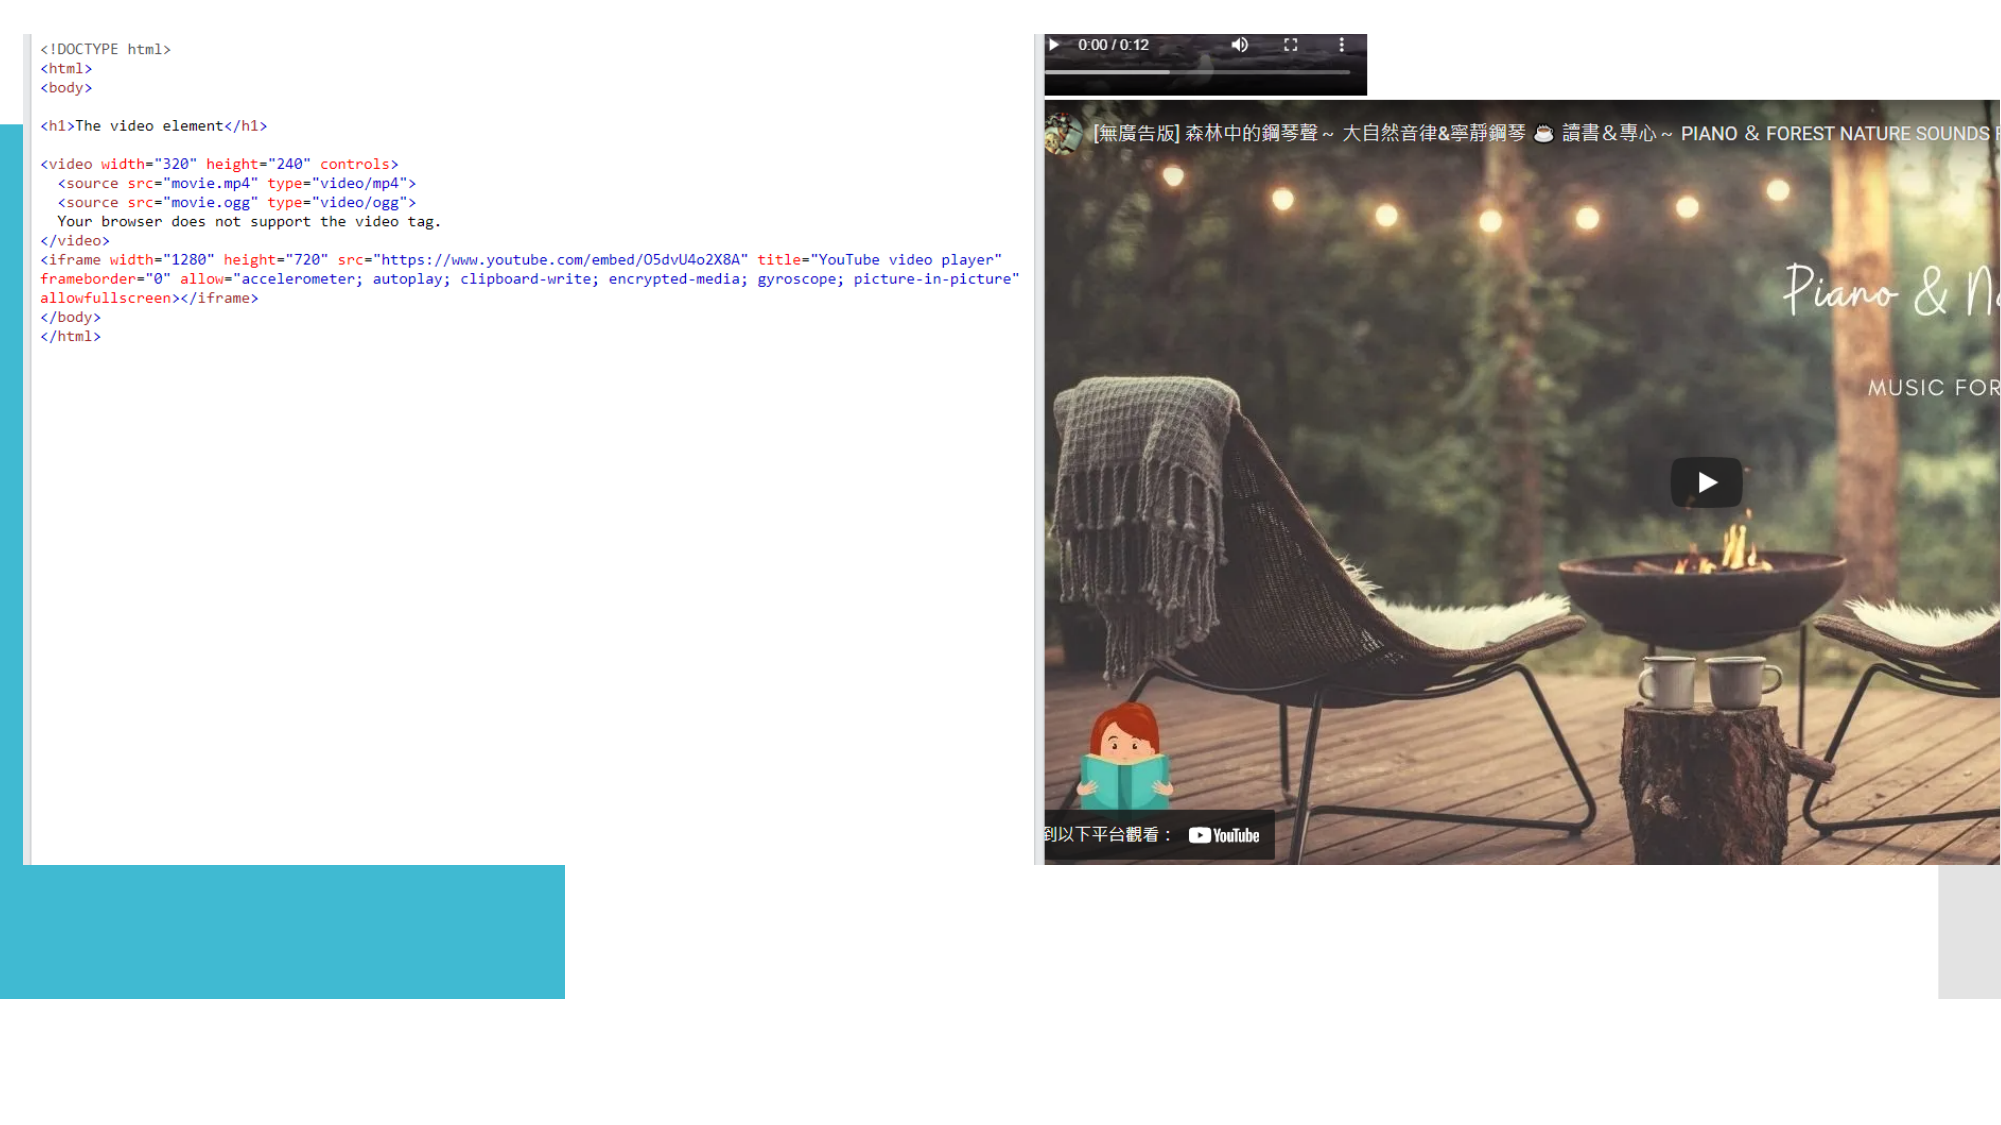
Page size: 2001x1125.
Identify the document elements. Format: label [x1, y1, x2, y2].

picture [23, 34, 2000, 865]
